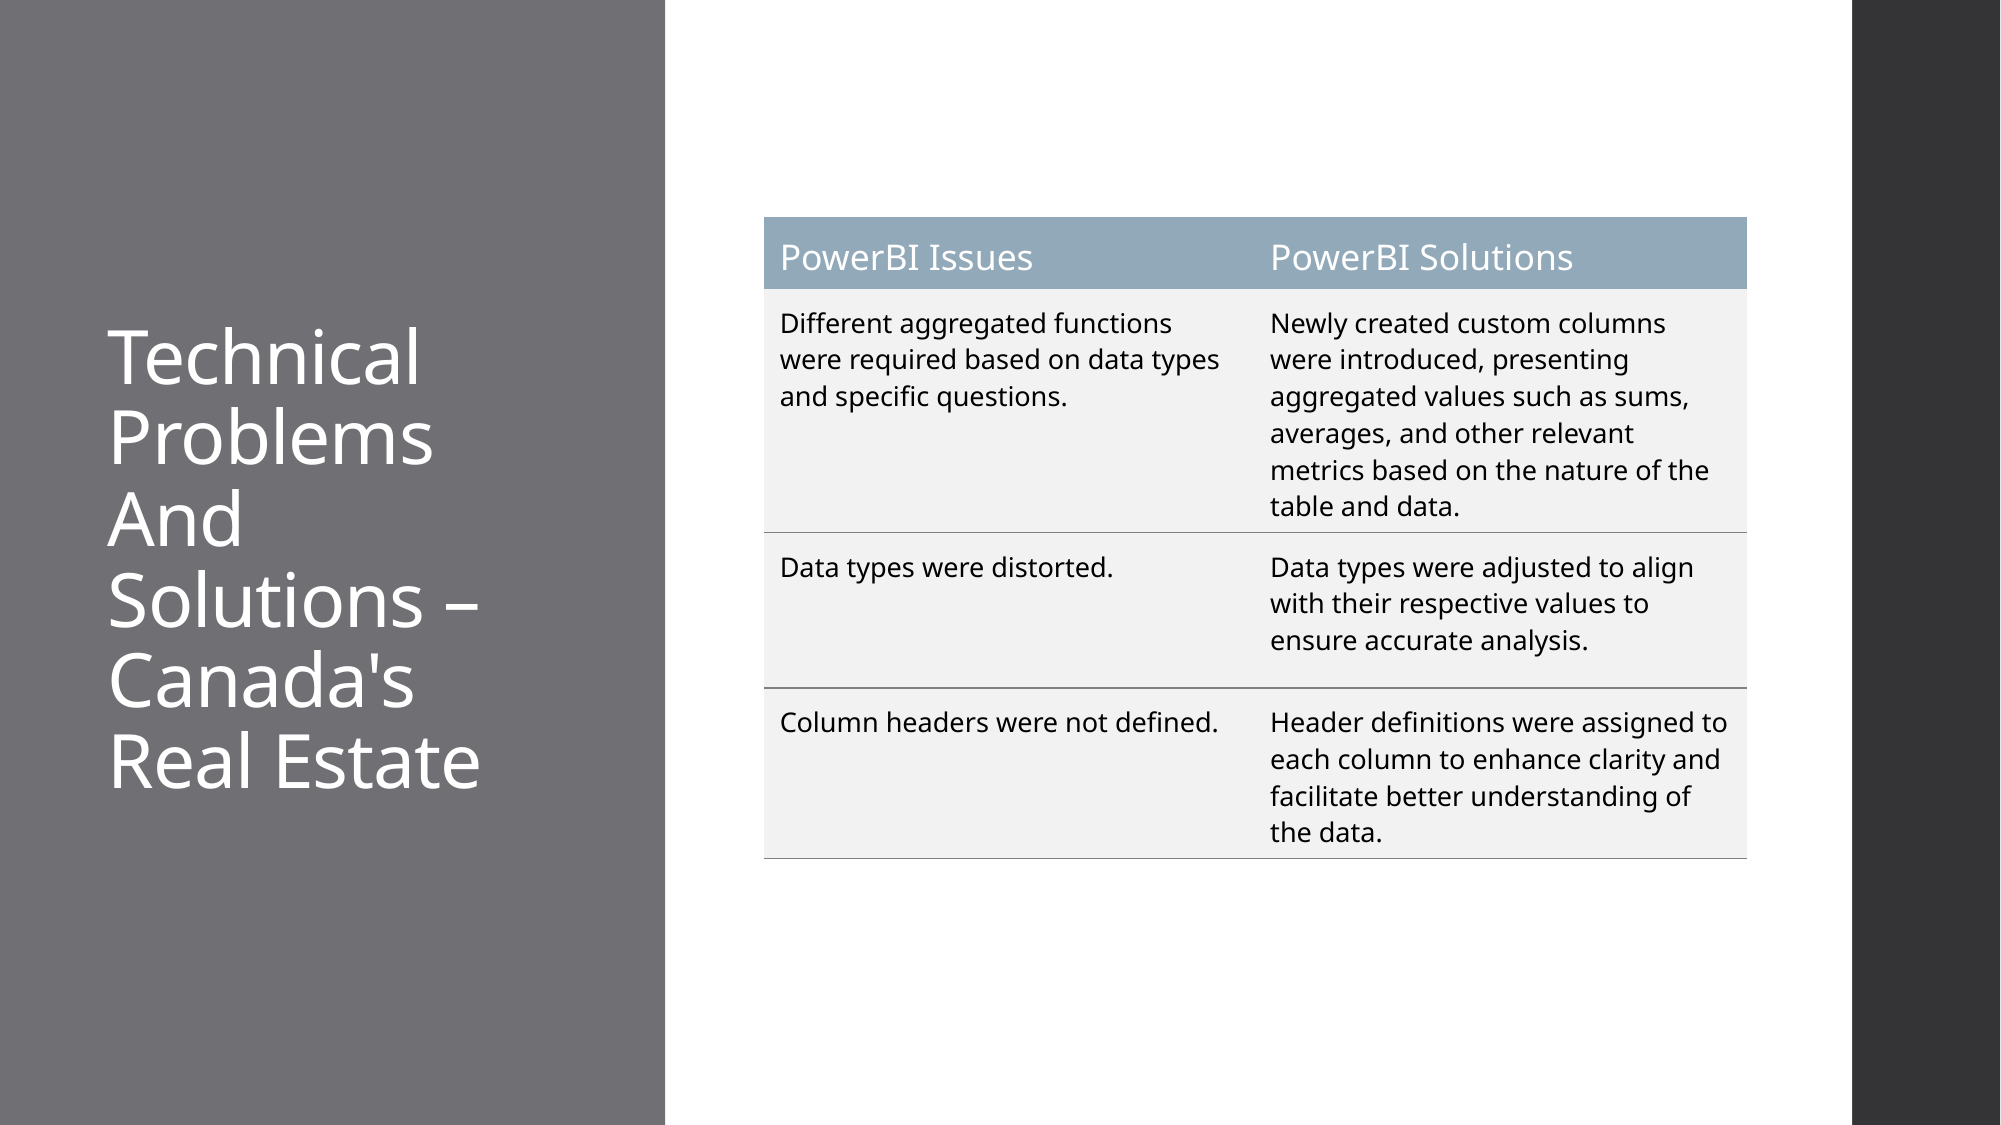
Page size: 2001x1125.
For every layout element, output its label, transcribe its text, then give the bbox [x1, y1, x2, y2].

table_cell Column headers were not defined. [764, 689, 1255, 858]
table_cell Data types were adjusted to align with their respective values to ensure accurate analysis. [1255, 533, 1747, 687]
table_cell Newly created custom columns were introduced, presenting aggregated values such as sums, averages, and other relevant metrics based on the nature of the table and data. [1255, 289, 1747, 532]
table_header PowerBI Solutions [1255, 217, 1747, 289]
table_cell Data types were distorted. [764, 533, 1255, 687]
text_box [0, 0, 666, 1125]
table_cell Header definitions were assigned to each column to enhance clarity and facilitate better understanding of the data. [1255, 689, 1747, 858]
text_box [1851, 0, 2000, 1125]
title Technical Problems And Solutions – Canada's Real Estate [92, 137, 539, 988]
table_cell Different aggregated functions were required based on data types and specific questions. [764, 289, 1255, 532]
table_header PowerBI Issues [764, 217, 1255, 289]
